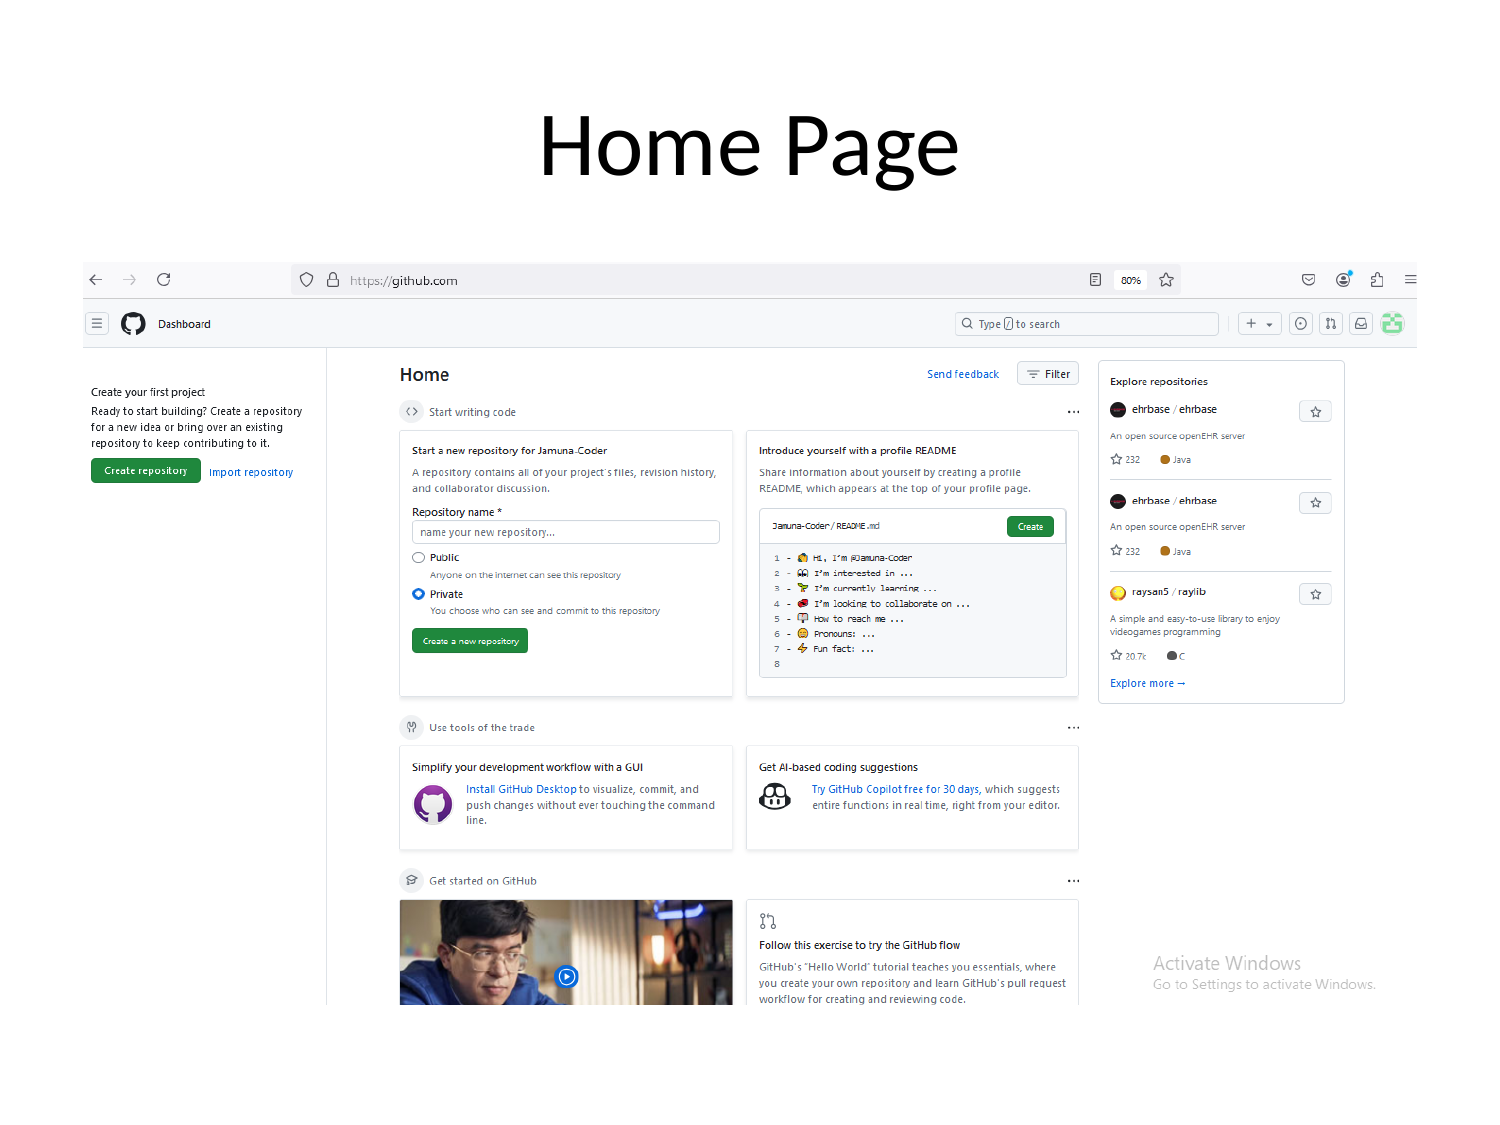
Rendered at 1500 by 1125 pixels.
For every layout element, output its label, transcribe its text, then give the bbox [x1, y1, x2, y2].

title Home Page [75, 45, 1425, 233]
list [82, 262, 1418, 1006]
